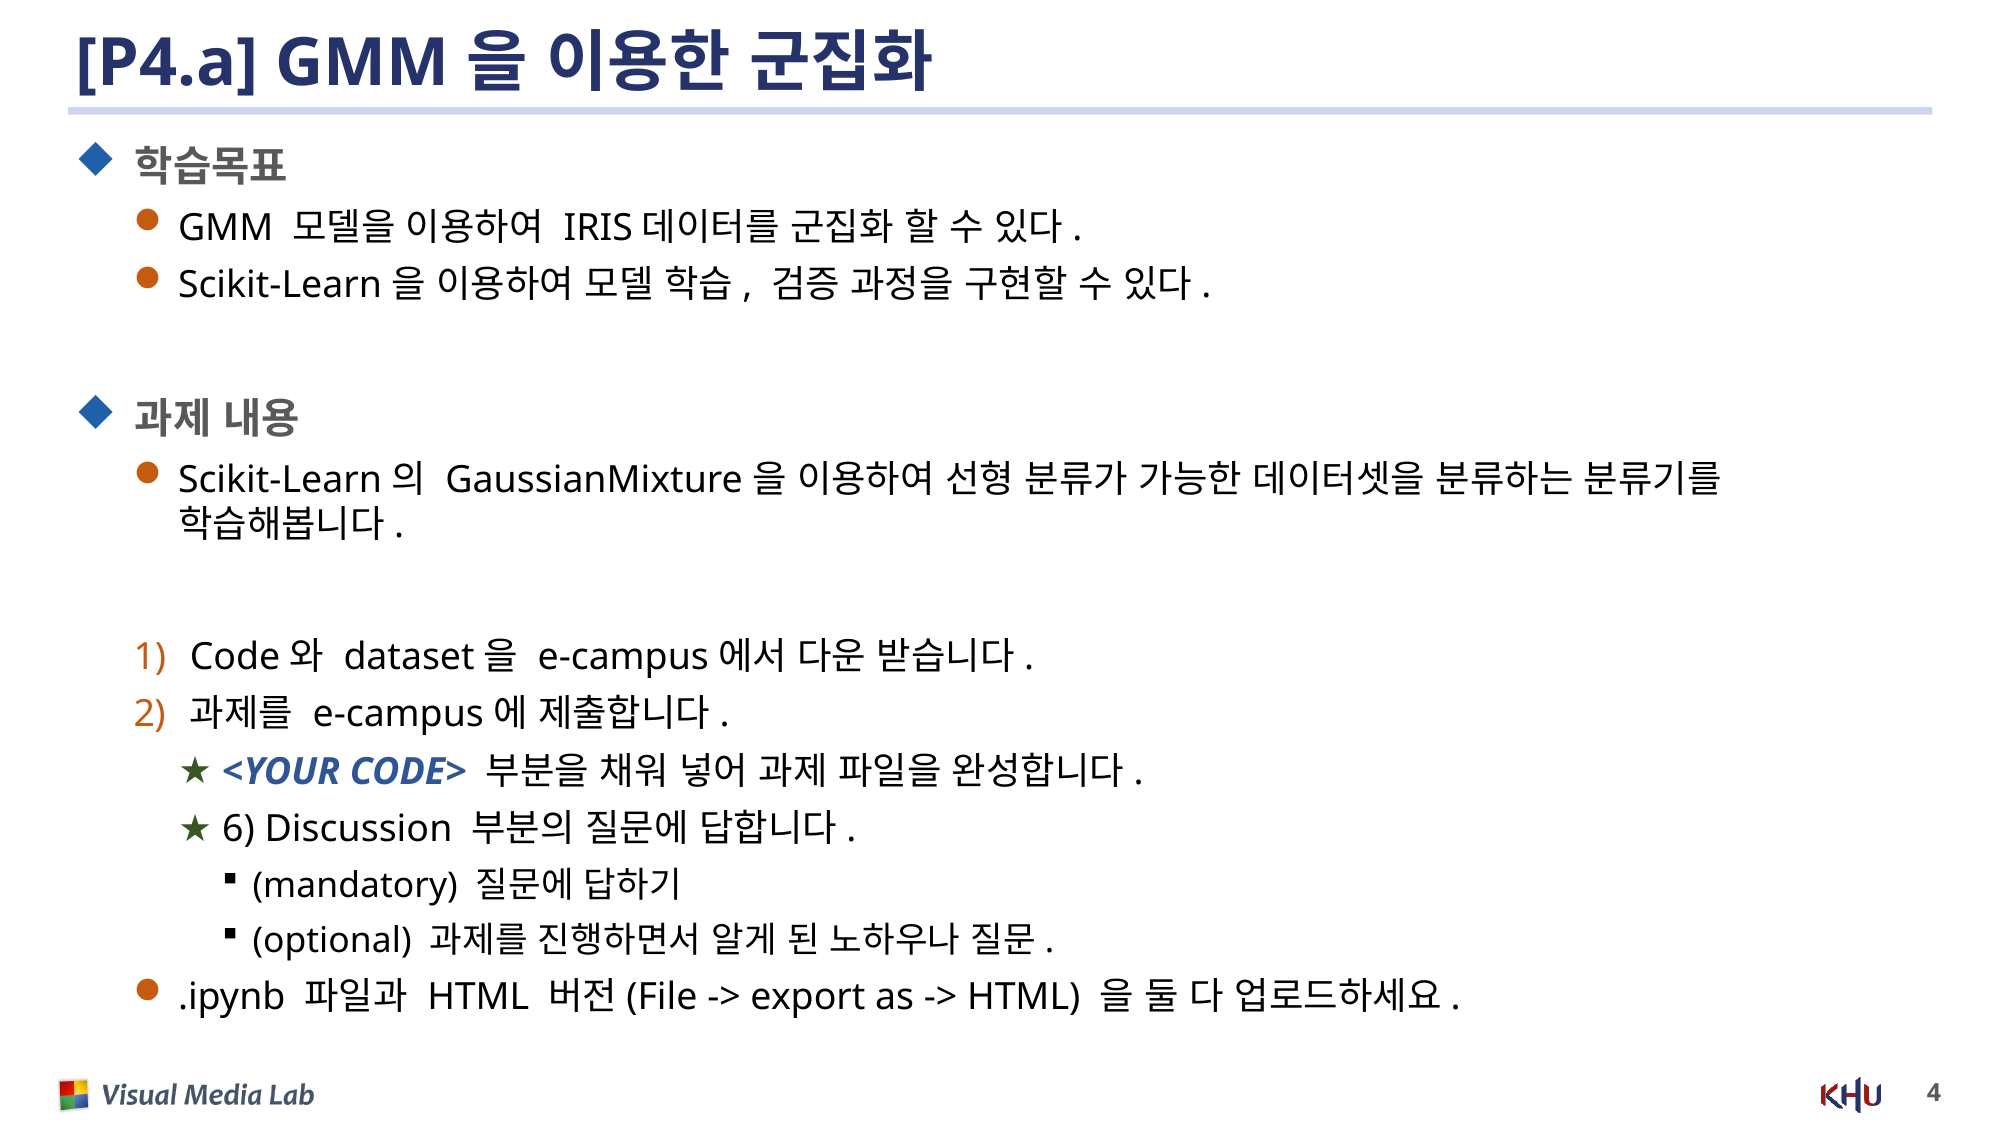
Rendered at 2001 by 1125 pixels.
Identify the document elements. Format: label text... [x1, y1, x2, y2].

title [P4.a] GMM을 이용한 군집화 [60, 19, 1945, 109]
list 학습목표 GMM 모델을 이용하여 IRIS데이터를 군집화 할 수 있다. Scikit-Learn을 이용하여 모델 학습, 검증 과정을 구현할 수 있다. 과제 내용 Scikit-Learn의 GaussianMixture을 이용하여 선형 분류가 가능한 데이터셋을 분류하는 분류기를 학습해봅니다. Code와 dataset을 e-campus에서 다운 받습니다. 과제를 e-campus에 제출합니다. <YOUR CODE> 부분을 채워 넣어 과제 파일을 완성합니다. 6) Discussion 부분의 질문에 답합니다. (mandatory) 질문에 답하기 (optional) 과제를 진행하면서 알게 된 노하우나 질문. .ipynb 파일과 HTML 버전(File -> export as -> HTML) 을 둘 다 업로드하세요. [60, 132, 1945, 1067]
picture [1821, 1077, 1881, 1113]
picture [55, 1076, 333, 1114]
